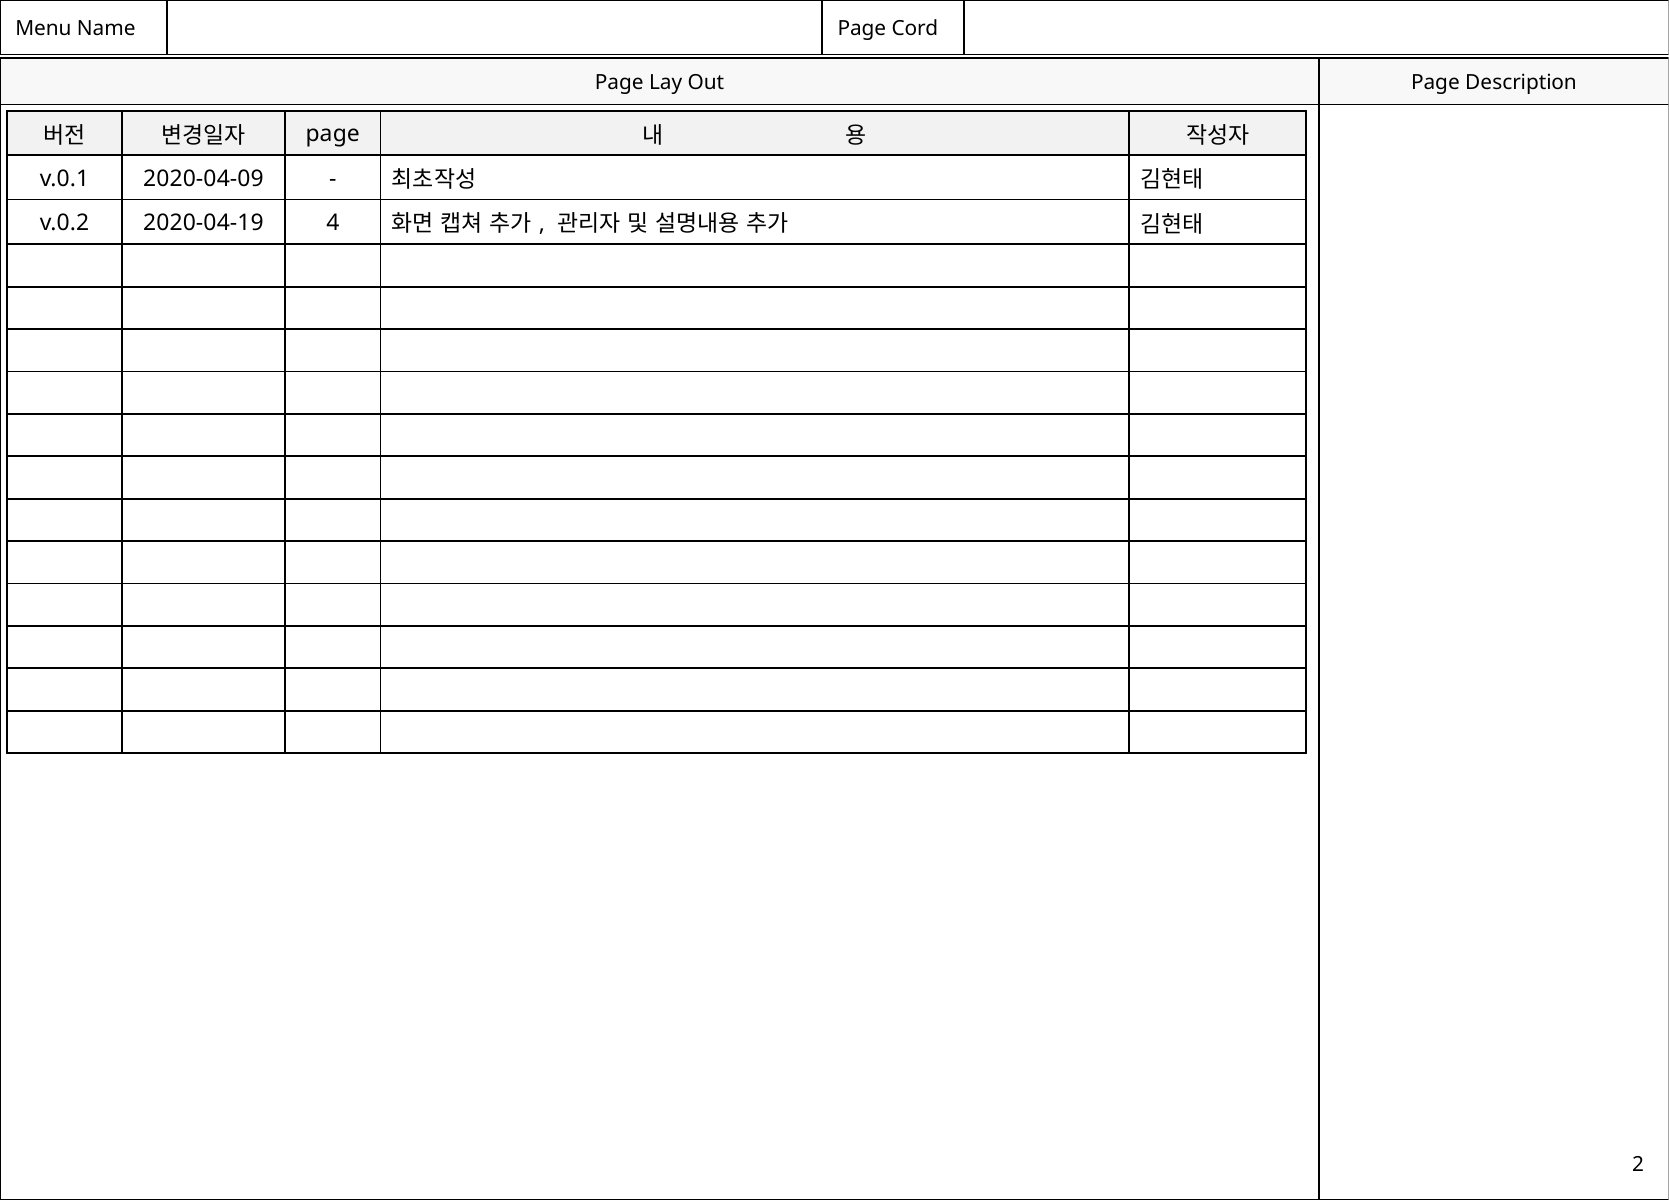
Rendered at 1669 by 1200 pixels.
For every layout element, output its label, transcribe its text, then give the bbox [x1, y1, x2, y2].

table_cell [8, 330, 121, 371]
table_cell [381, 245, 1128, 286]
table_cell v.0.1 [8, 156, 121, 199]
table_cell [286, 372, 380, 413]
table_cell [1130, 372, 1305, 413]
table_cell [381, 500, 1128, 540]
table_cell [286, 288, 380, 328]
table_cell [1130, 627, 1305, 667]
table_cell [123, 627, 284, 667]
table_cell 2020-04-19 [123, 200, 284, 243]
table_header 변경일자 [123, 112, 284, 154]
table_cell [8, 288, 121, 328]
table_cell [123, 245, 284, 286]
table_cell [381, 330, 1128, 371]
table_cell [8, 245, 121, 286]
table_cell [123, 372, 284, 413]
table_cell [286, 457, 380, 498]
table_cell [123, 330, 284, 371]
table_cell [286, 712, 380, 752]
table_cell [8, 584, 121, 625]
table_cell [381, 627, 1128, 667]
table_cell [123, 584, 284, 625]
table_cell [381, 415, 1128, 455]
table_cell [286, 627, 380, 667]
table_cell 2020-04-09 [123, 156, 284, 199]
table_cell [1130, 245, 1305, 286]
table_header page [286, 112, 380, 154]
table_cell [1130, 330, 1305, 371]
table_cell 최초작성 [381, 156, 1128, 199]
table_cell [8, 415, 121, 455]
table_header 작성자 [1130, 112, 1305, 154]
table_cell [8, 542, 121, 583]
table_cell [1130, 542, 1305, 583]
table_cell [286, 542, 380, 583]
table_header 버전 [8, 112, 121, 154]
table_cell [286, 415, 380, 455]
table_cell [8, 500, 121, 540]
table_cell [286, 584, 380, 625]
table_cell [381, 457, 1128, 498]
table_cell [1130, 457, 1305, 498]
table_cell 화면 캡쳐 추가, 관리자 및 설명내용 추가 [381, 200, 1128, 243]
table_cell [381, 669, 1128, 710]
table_cell [1130, 415, 1305, 455]
table_cell [381, 712, 1128, 752]
table_cell - [286, 156, 380, 199]
table_cell [8, 457, 121, 498]
table_cell [123, 500, 284, 540]
table_cell [1130, 500, 1305, 540]
table_header 내 용 [381, 112, 1128, 154]
table_cell [381, 584, 1128, 625]
table_cell [381, 372, 1128, 413]
table_cell [1130, 584, 1305, 625]
table_cell [123, 288, 284, 328]
table_cell [1130, 288, 1305, 328]
table_cell [1130, 669, 1305, 710]
table_cell v.0.2 [8, 200, 121, 243]
table_cell [123, 712, 284, 752]
table_cell [123, 415, 284, 455]
table_cell 4 [286, 200, 380, 243]
table_cell [8, 627, 121, 667]
table_cell [123, 457, 284, 498]
table_cell [286, 330, 380, 371]
table_cell [381, 288, 1128, 328]
table_cell [8, 372, 121, 413]
table_cell 김현태 [1130, 156, 1305, 199]
table_cell [286, 245, 380, 286]
table_cell [286, 669, 380, 710]
table_cell [123, 669, 284, 710]
table_cell [381, 542, 1128, 583]
table_cell [8, 669, 121, 710]
table_cell [123, 542, 284, 583]
table_cell [286, 500, 380, 540]
table_cell 김현태 [1130, 200, 1305, 243]
table_cell [1130, 712, 1305, 752]
table_cell [8, 712, 121, 752]
